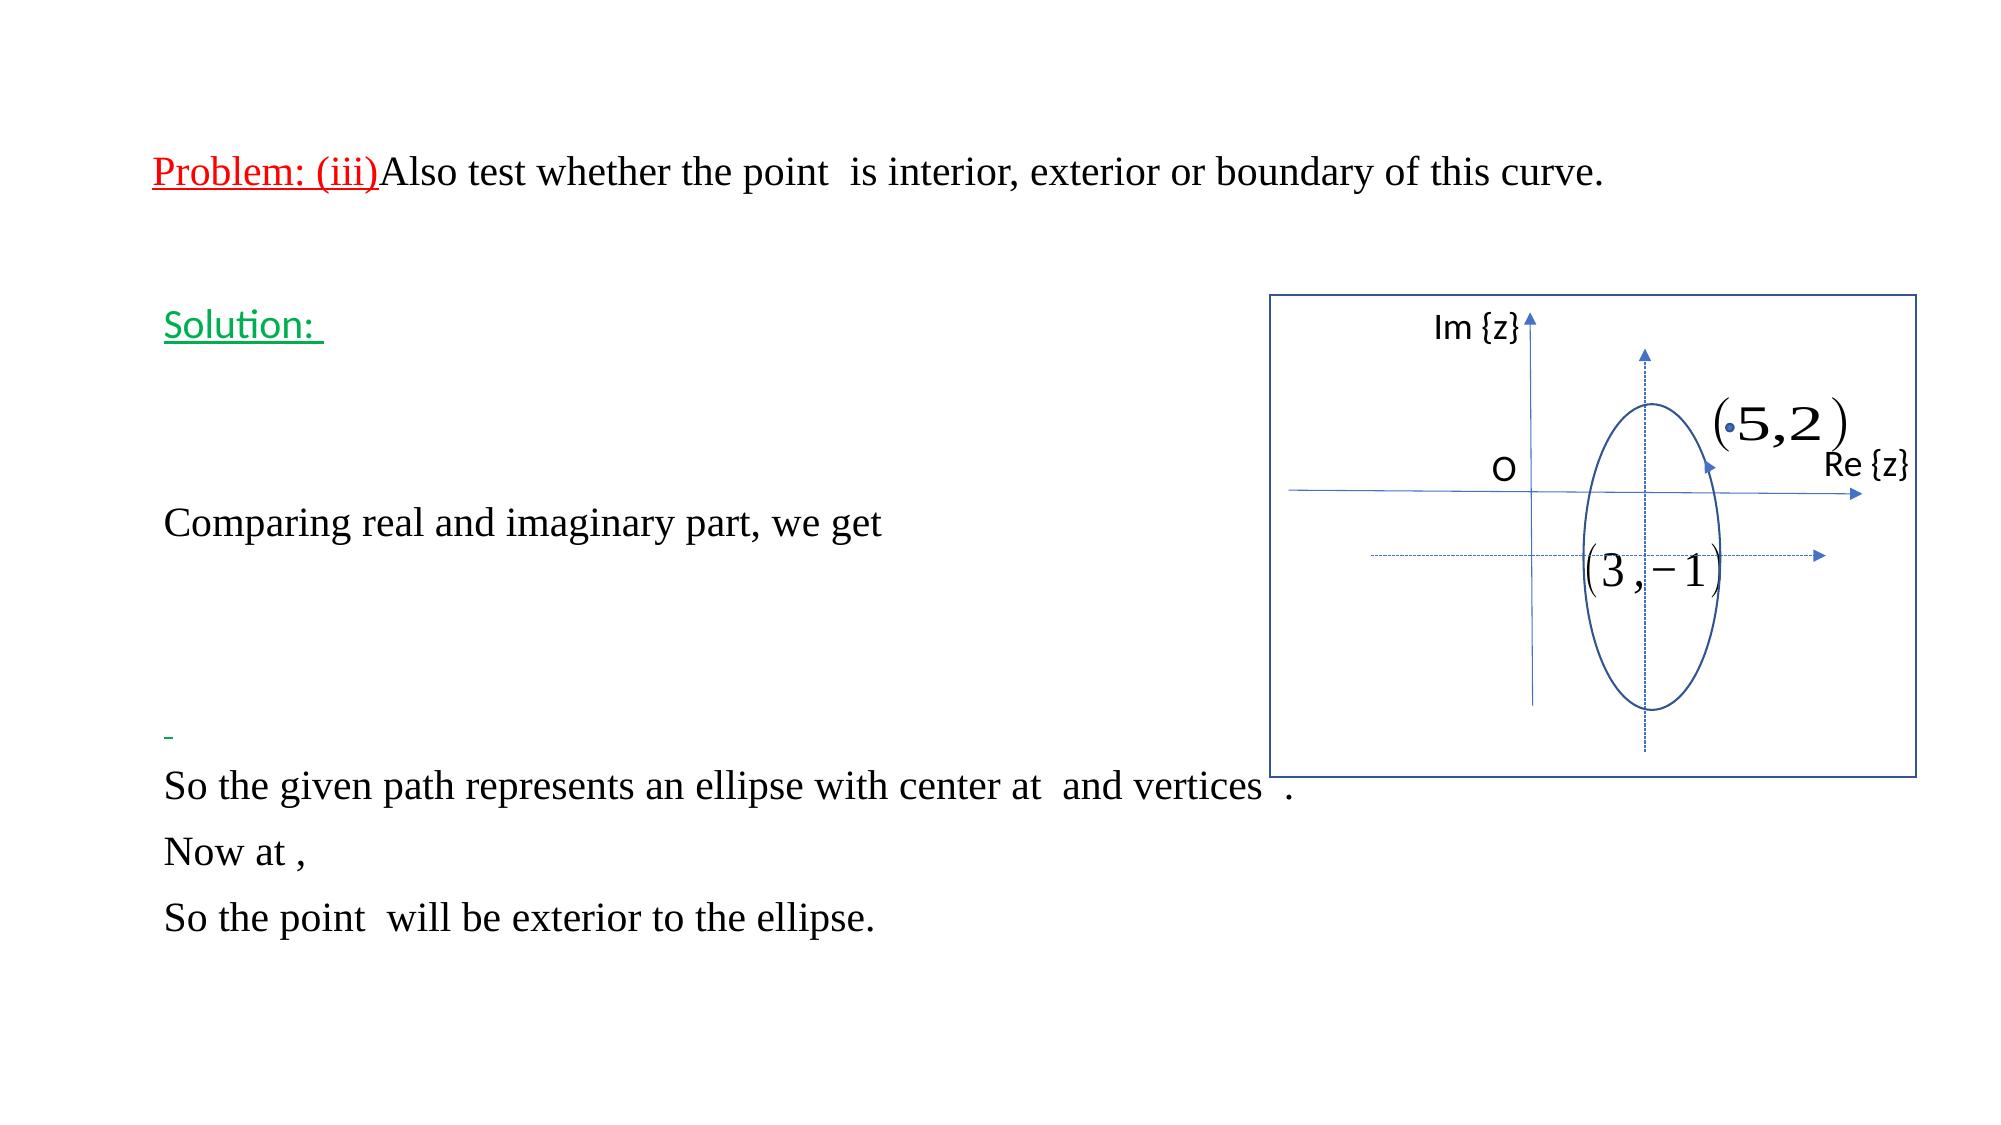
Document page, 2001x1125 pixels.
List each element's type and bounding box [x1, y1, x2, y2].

text_box [1269, 294, 1917, 778]
text_box [1288, 295, 1952, 753]
